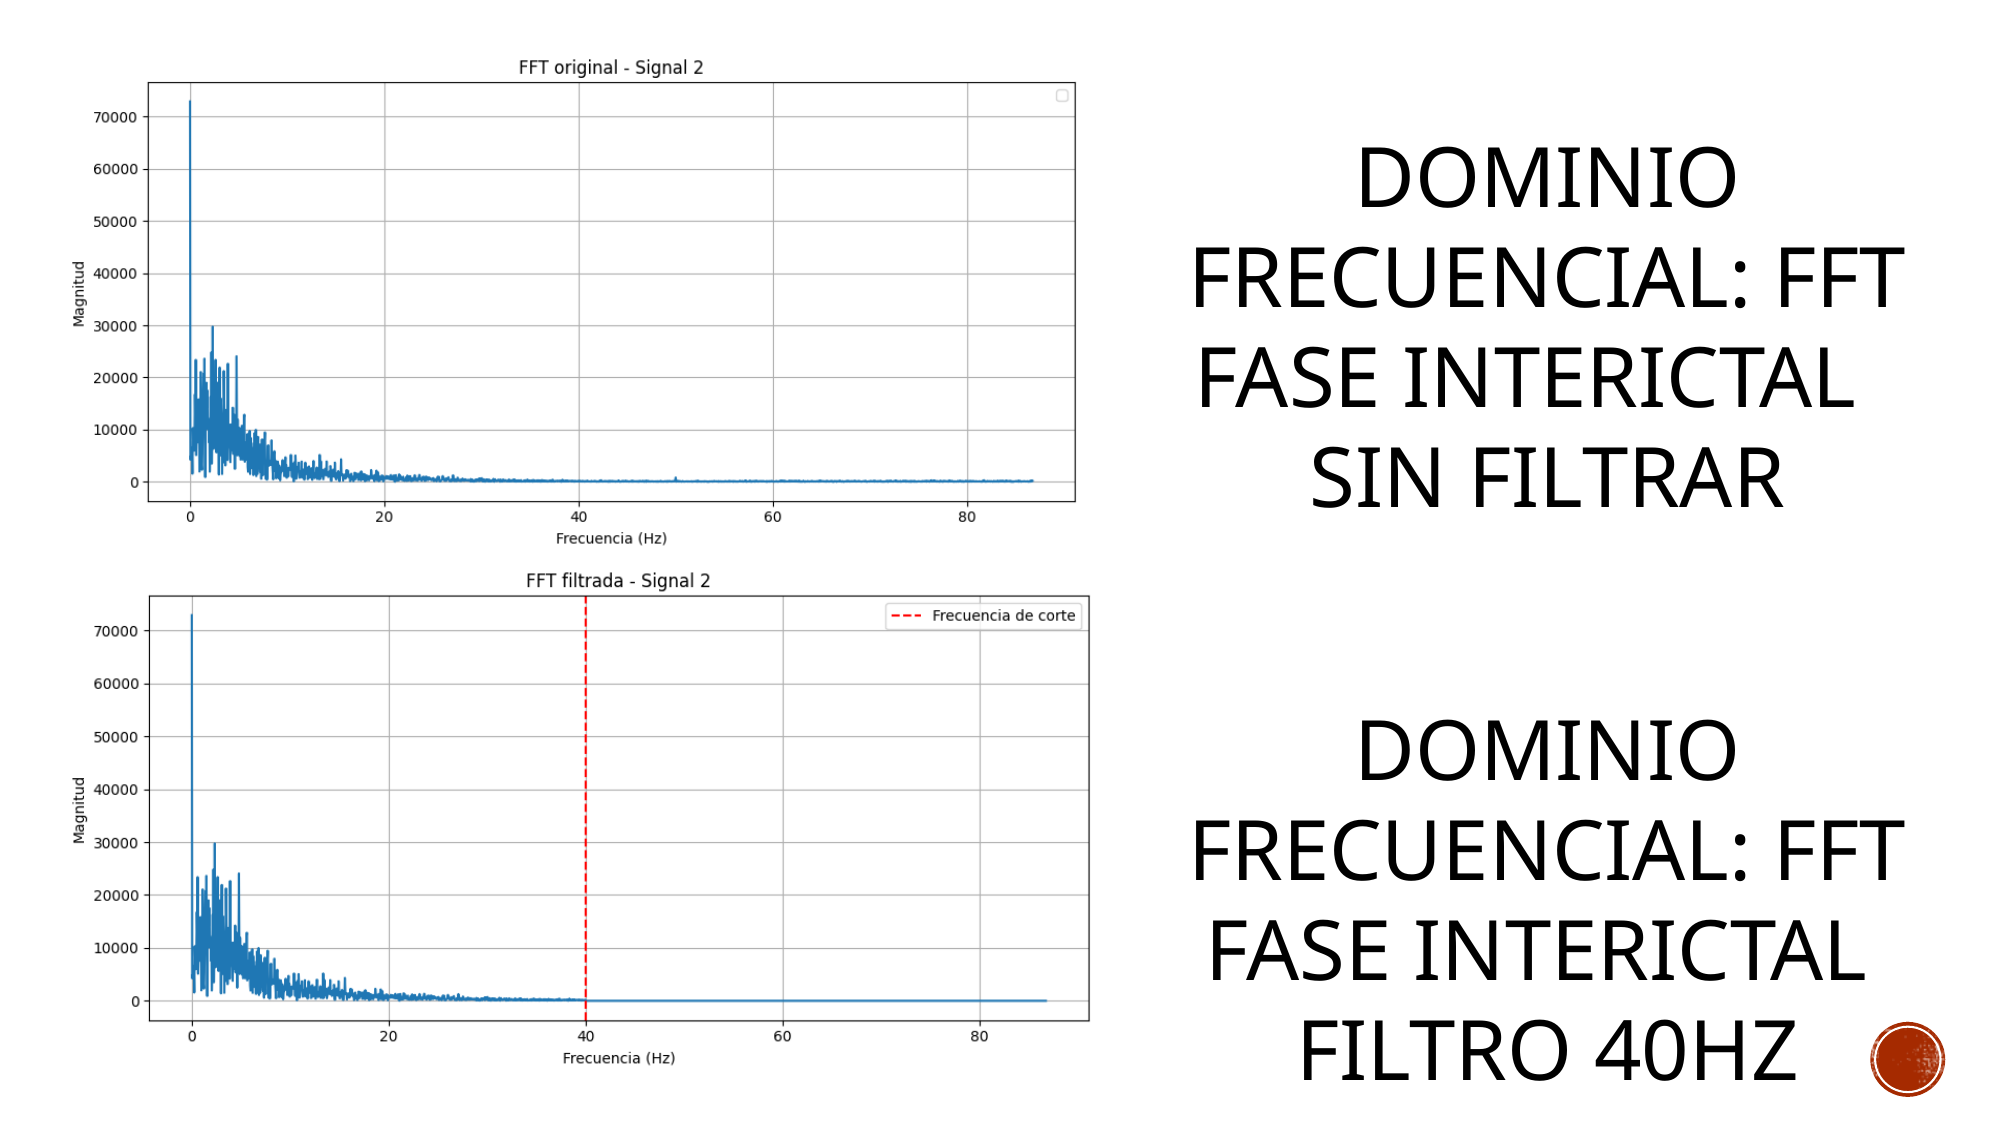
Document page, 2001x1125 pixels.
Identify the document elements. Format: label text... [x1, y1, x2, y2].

picture [62, 562, 1098, 1076]
text_box DOMINIO FRECUENCIAL: FFT FASE INTERICTAL FILTRO 40HZ [1137, 690, 1958, 1105]
text_box DOMINIO FRECUENCIAL: FFT FASE INTERICTAL SIN FILTRAR [1137, 116, 1958, 532]
picture [62, 49, 1084, 556]
